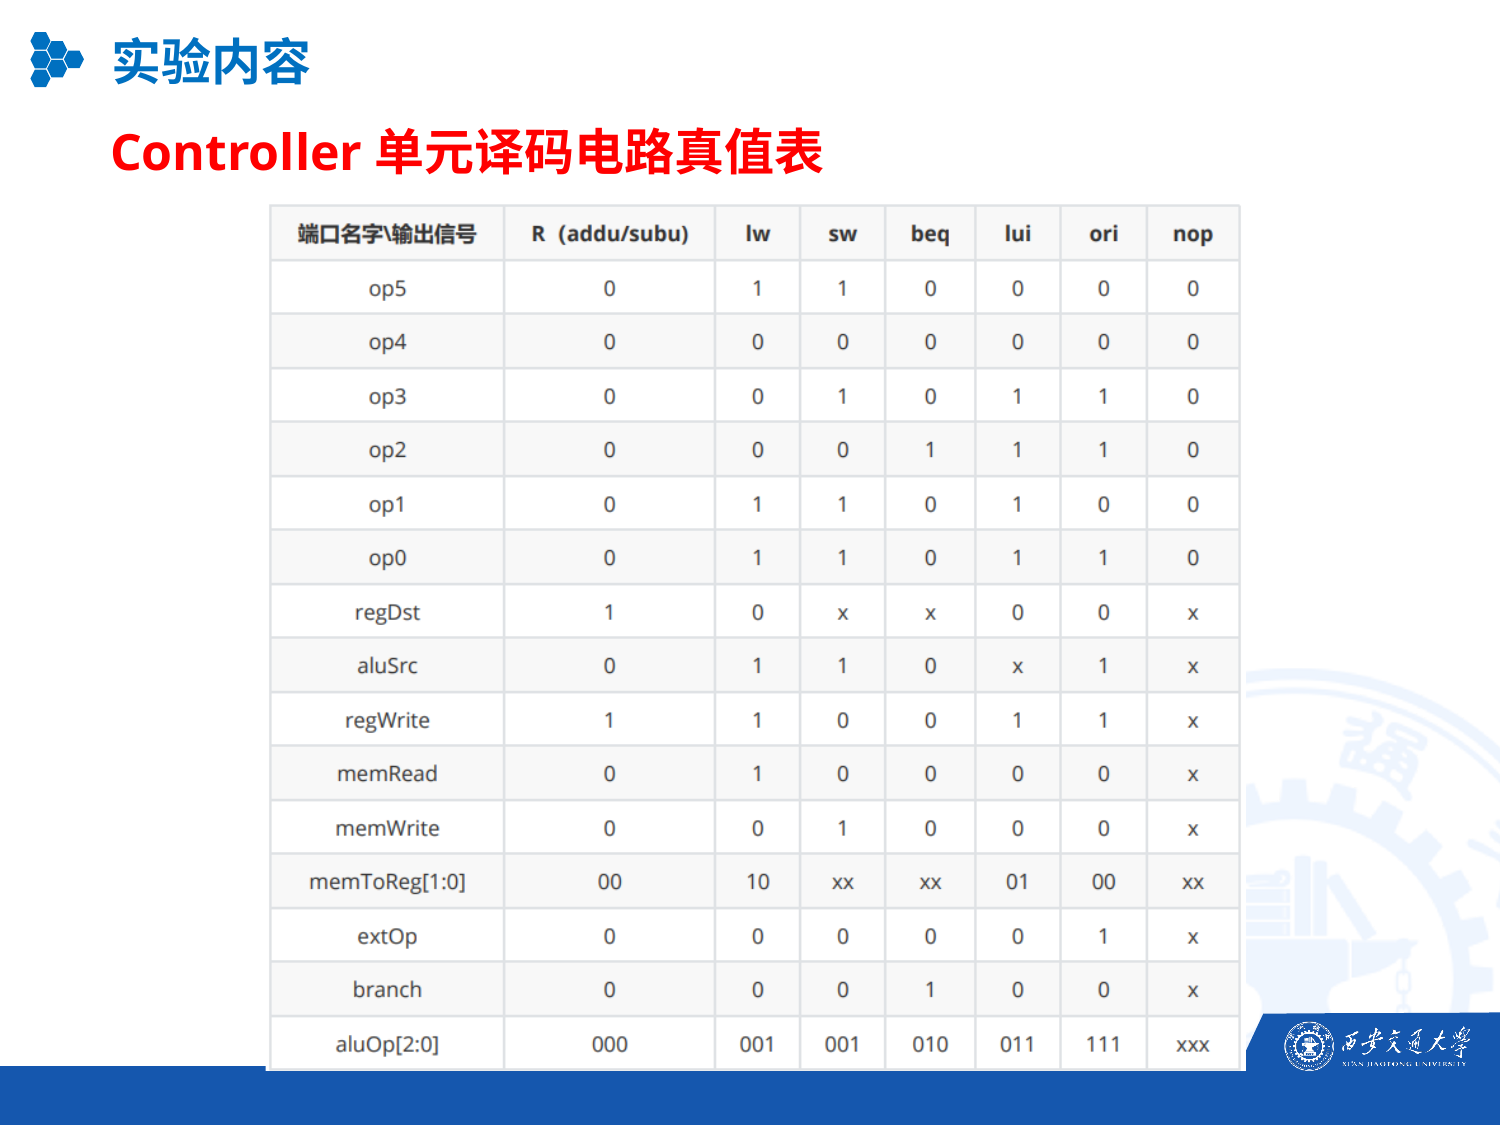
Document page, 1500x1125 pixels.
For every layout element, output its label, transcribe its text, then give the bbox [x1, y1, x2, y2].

text_box Controller单元译码电路真值表 [95, 113, 1110, 188]
picture [265, 201, 1246, 1071]
text_box 实验内容 [96, 22, 327, 98]
